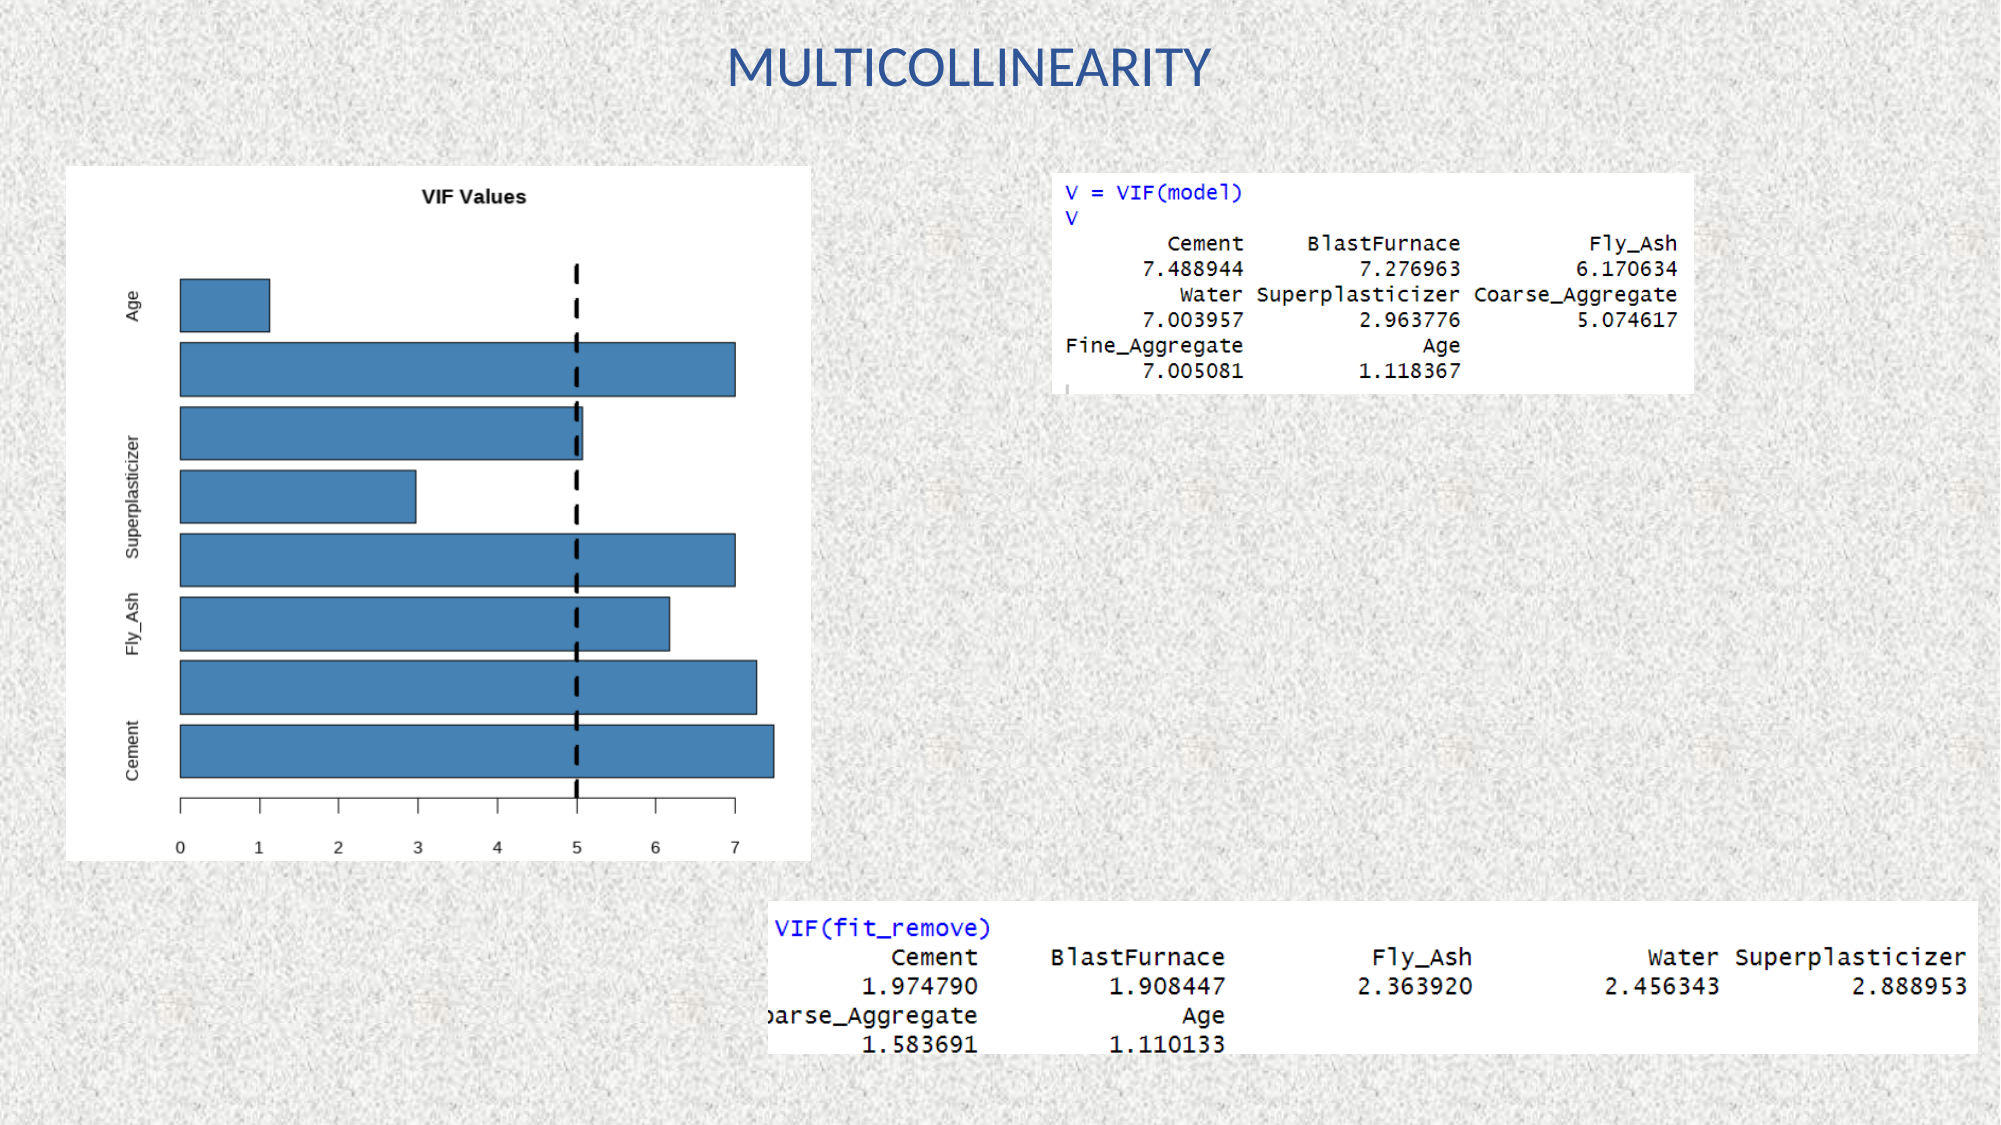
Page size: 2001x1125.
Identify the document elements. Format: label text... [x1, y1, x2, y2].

picture [0, 0, 2001, 1125]
text_box MULTICOLLINEARITY [712, 21, 1712, 106]
